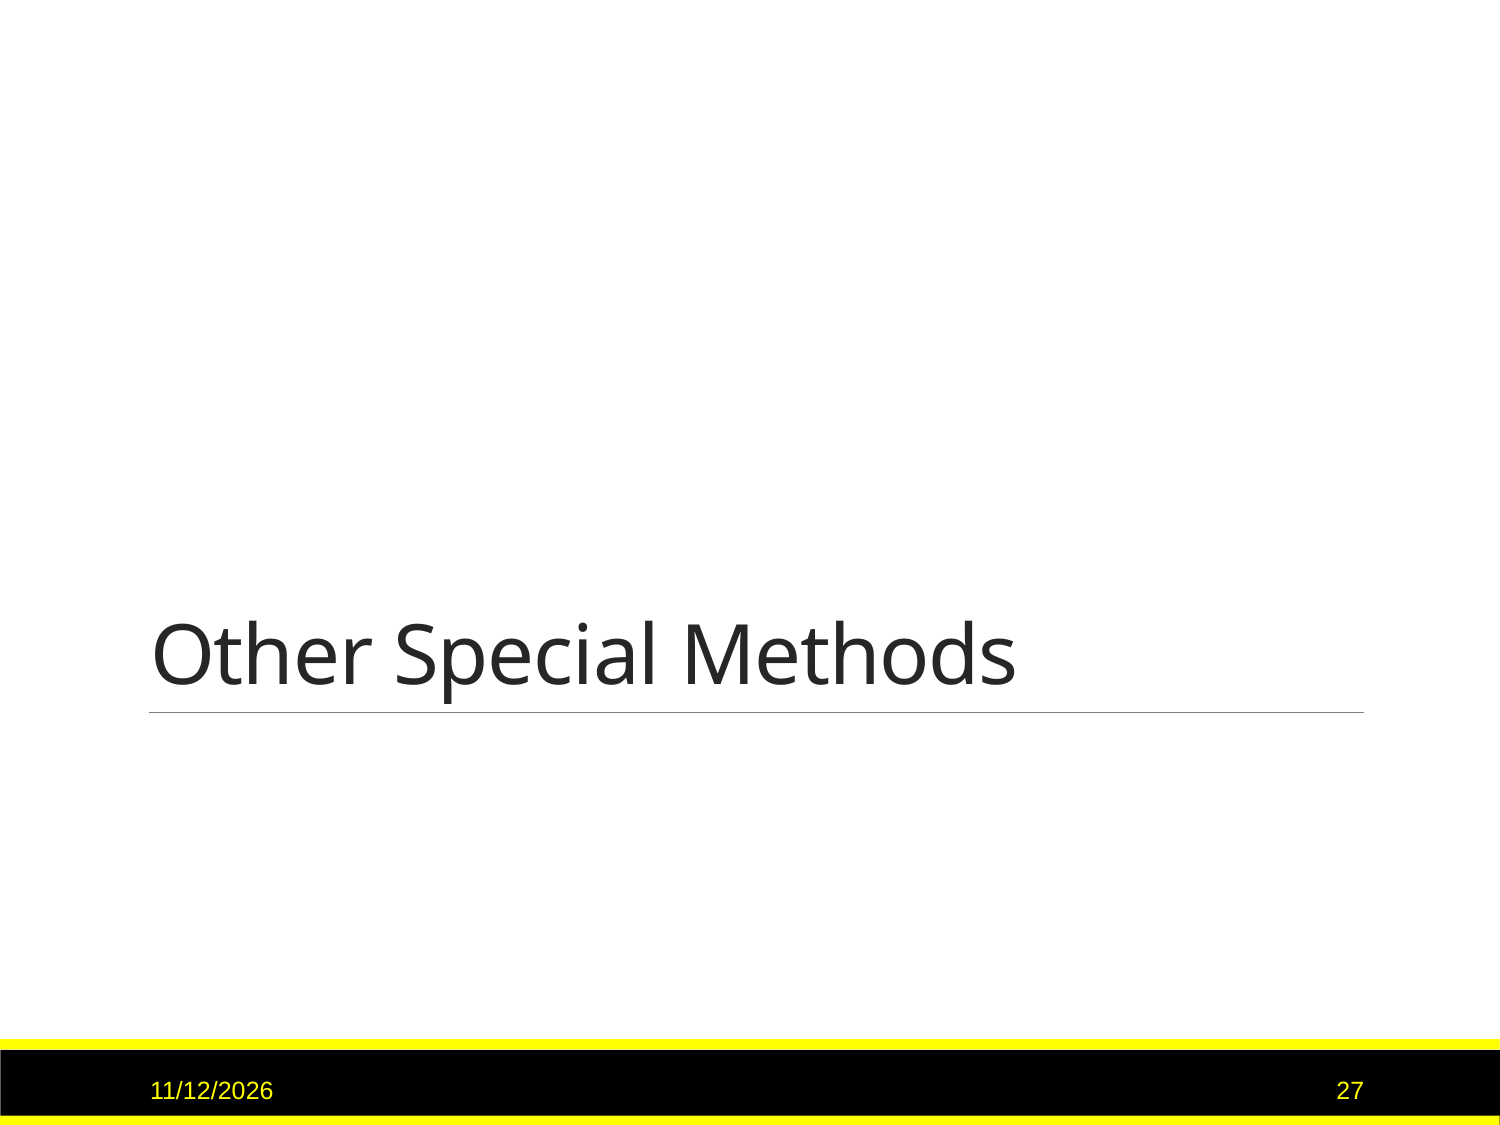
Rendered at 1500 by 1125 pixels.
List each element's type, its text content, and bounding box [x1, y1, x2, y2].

title Other Special Methods [135, 439, 1373, 710]
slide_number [135, 1059, 440, 1120]
slide_number 27 [1218, 1059, 1380, 1120]
